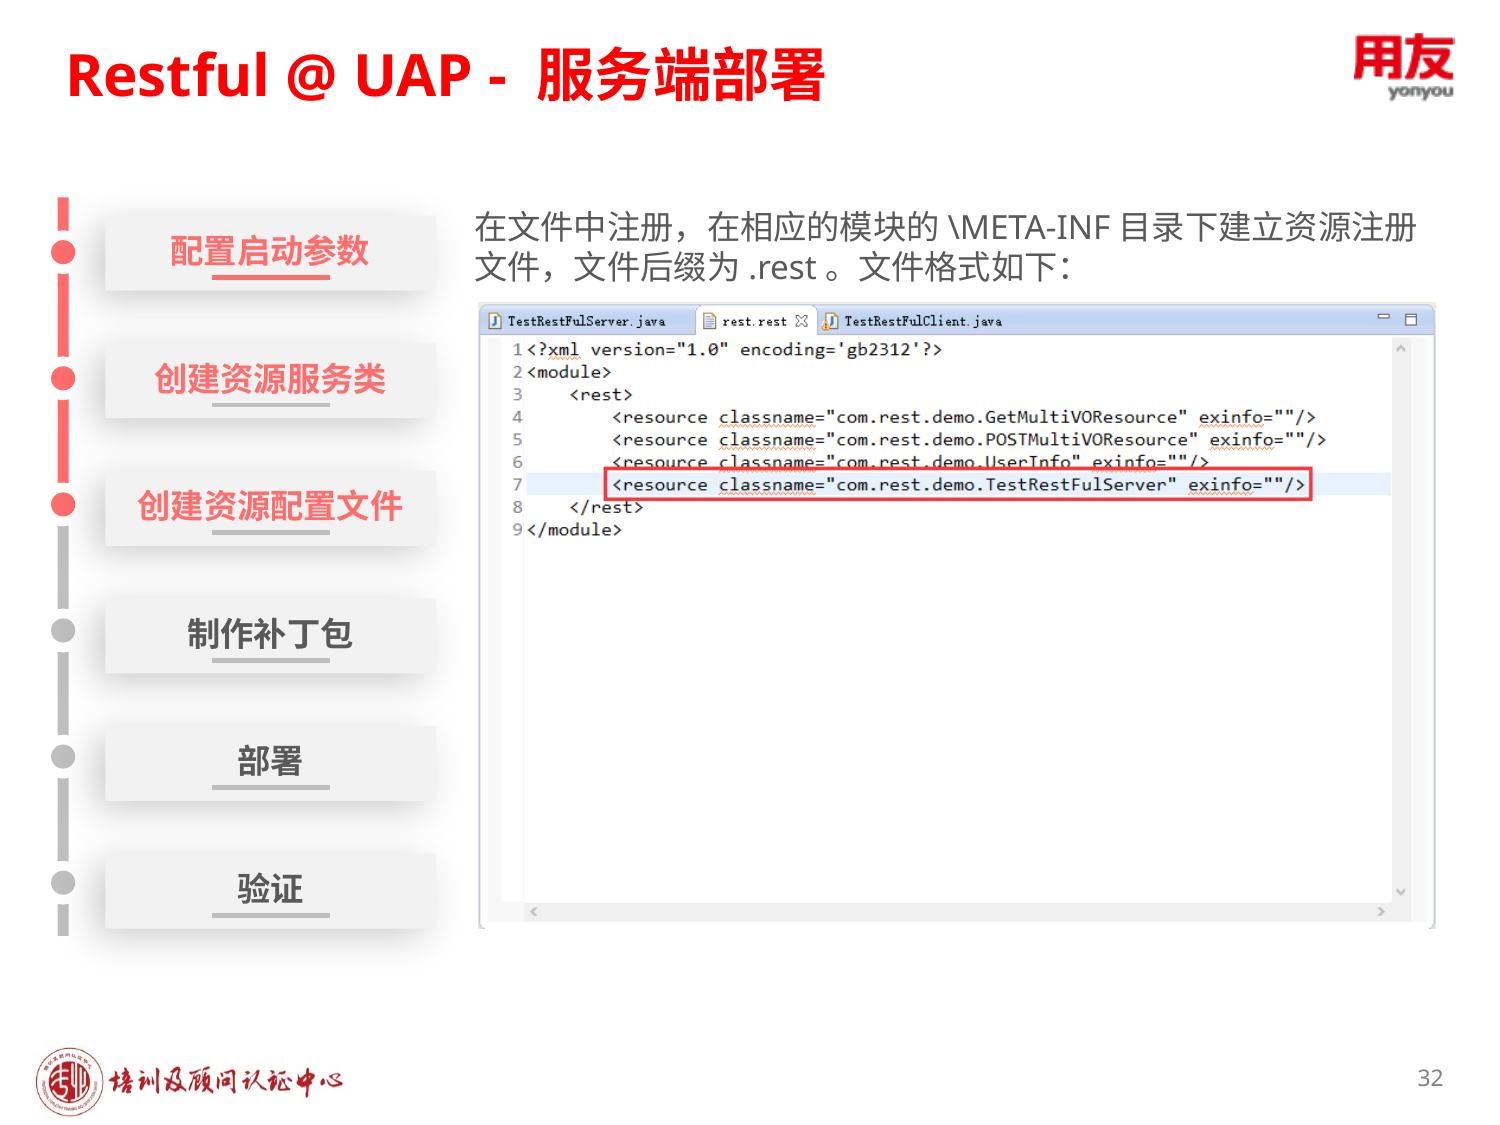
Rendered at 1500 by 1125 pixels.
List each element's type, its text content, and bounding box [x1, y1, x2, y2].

picture [477, 301, 1436, 929]
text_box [40, 197, 86, 937]
text_box 在文件中注册，在相应的模块的\META-INF目录下建立资源注册文件，文件后缀为.rest。文件格式如下： [459, 198, 1459, 294]
picture [33, 1041, 349, 1122]
picture [1354, 33, 1455, 102]
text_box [105, 215, 437, 929]
text_box Restful @ UAP - 服务端部署 [49, 30, 1263, 156]
